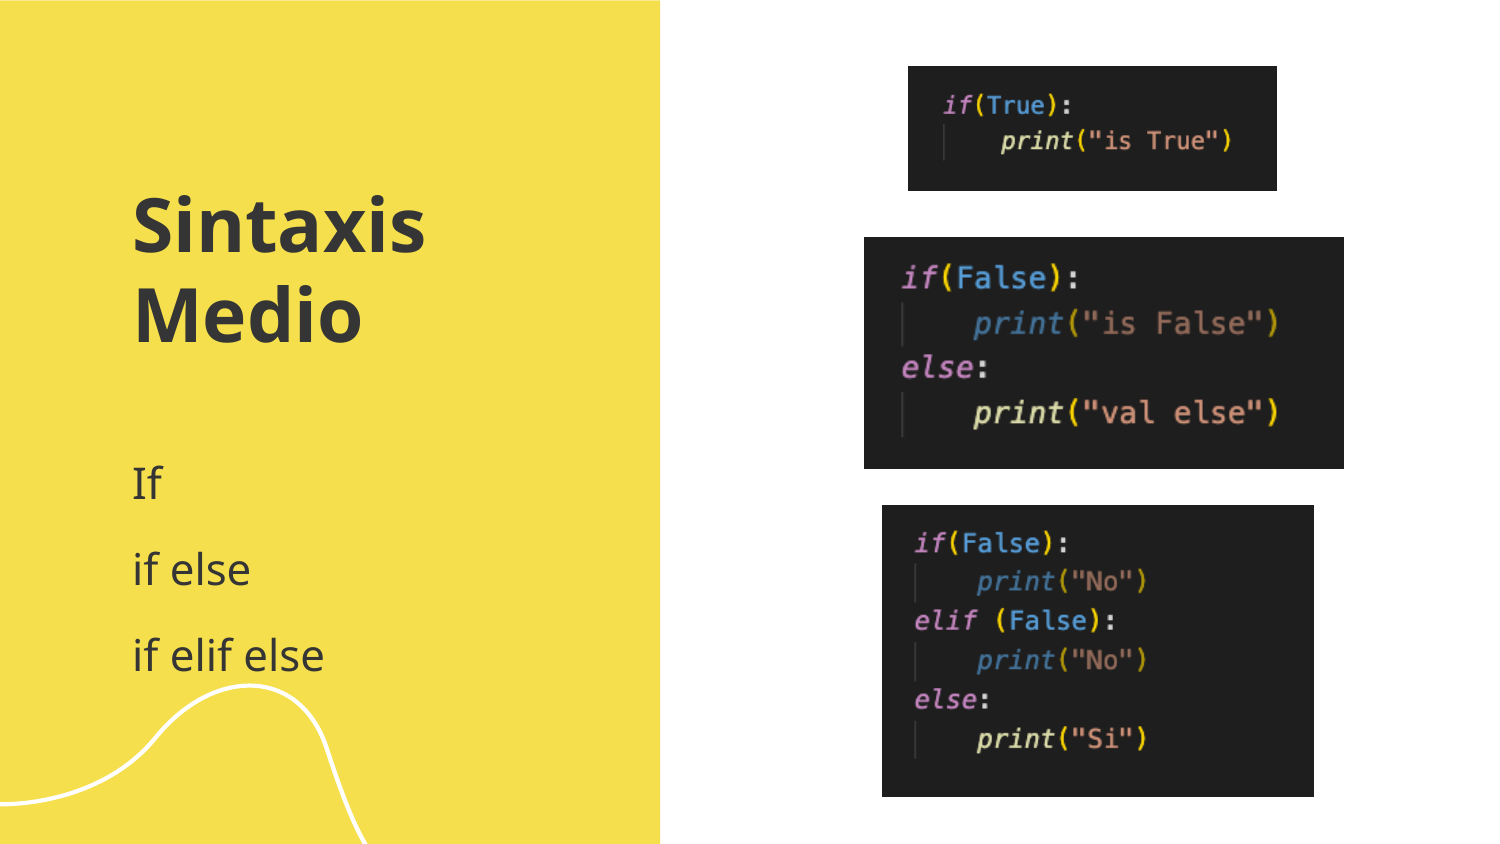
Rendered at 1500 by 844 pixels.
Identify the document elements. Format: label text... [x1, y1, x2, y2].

picture [864, 237, 1344, 469]
subtitle If if else if elif else [116, 440, 611, 711]
title Sintaxis Medio [116, 162, 560, 336]
picture [882, 505, 1315, 798]
picture [907, 65, 1277, 191]
